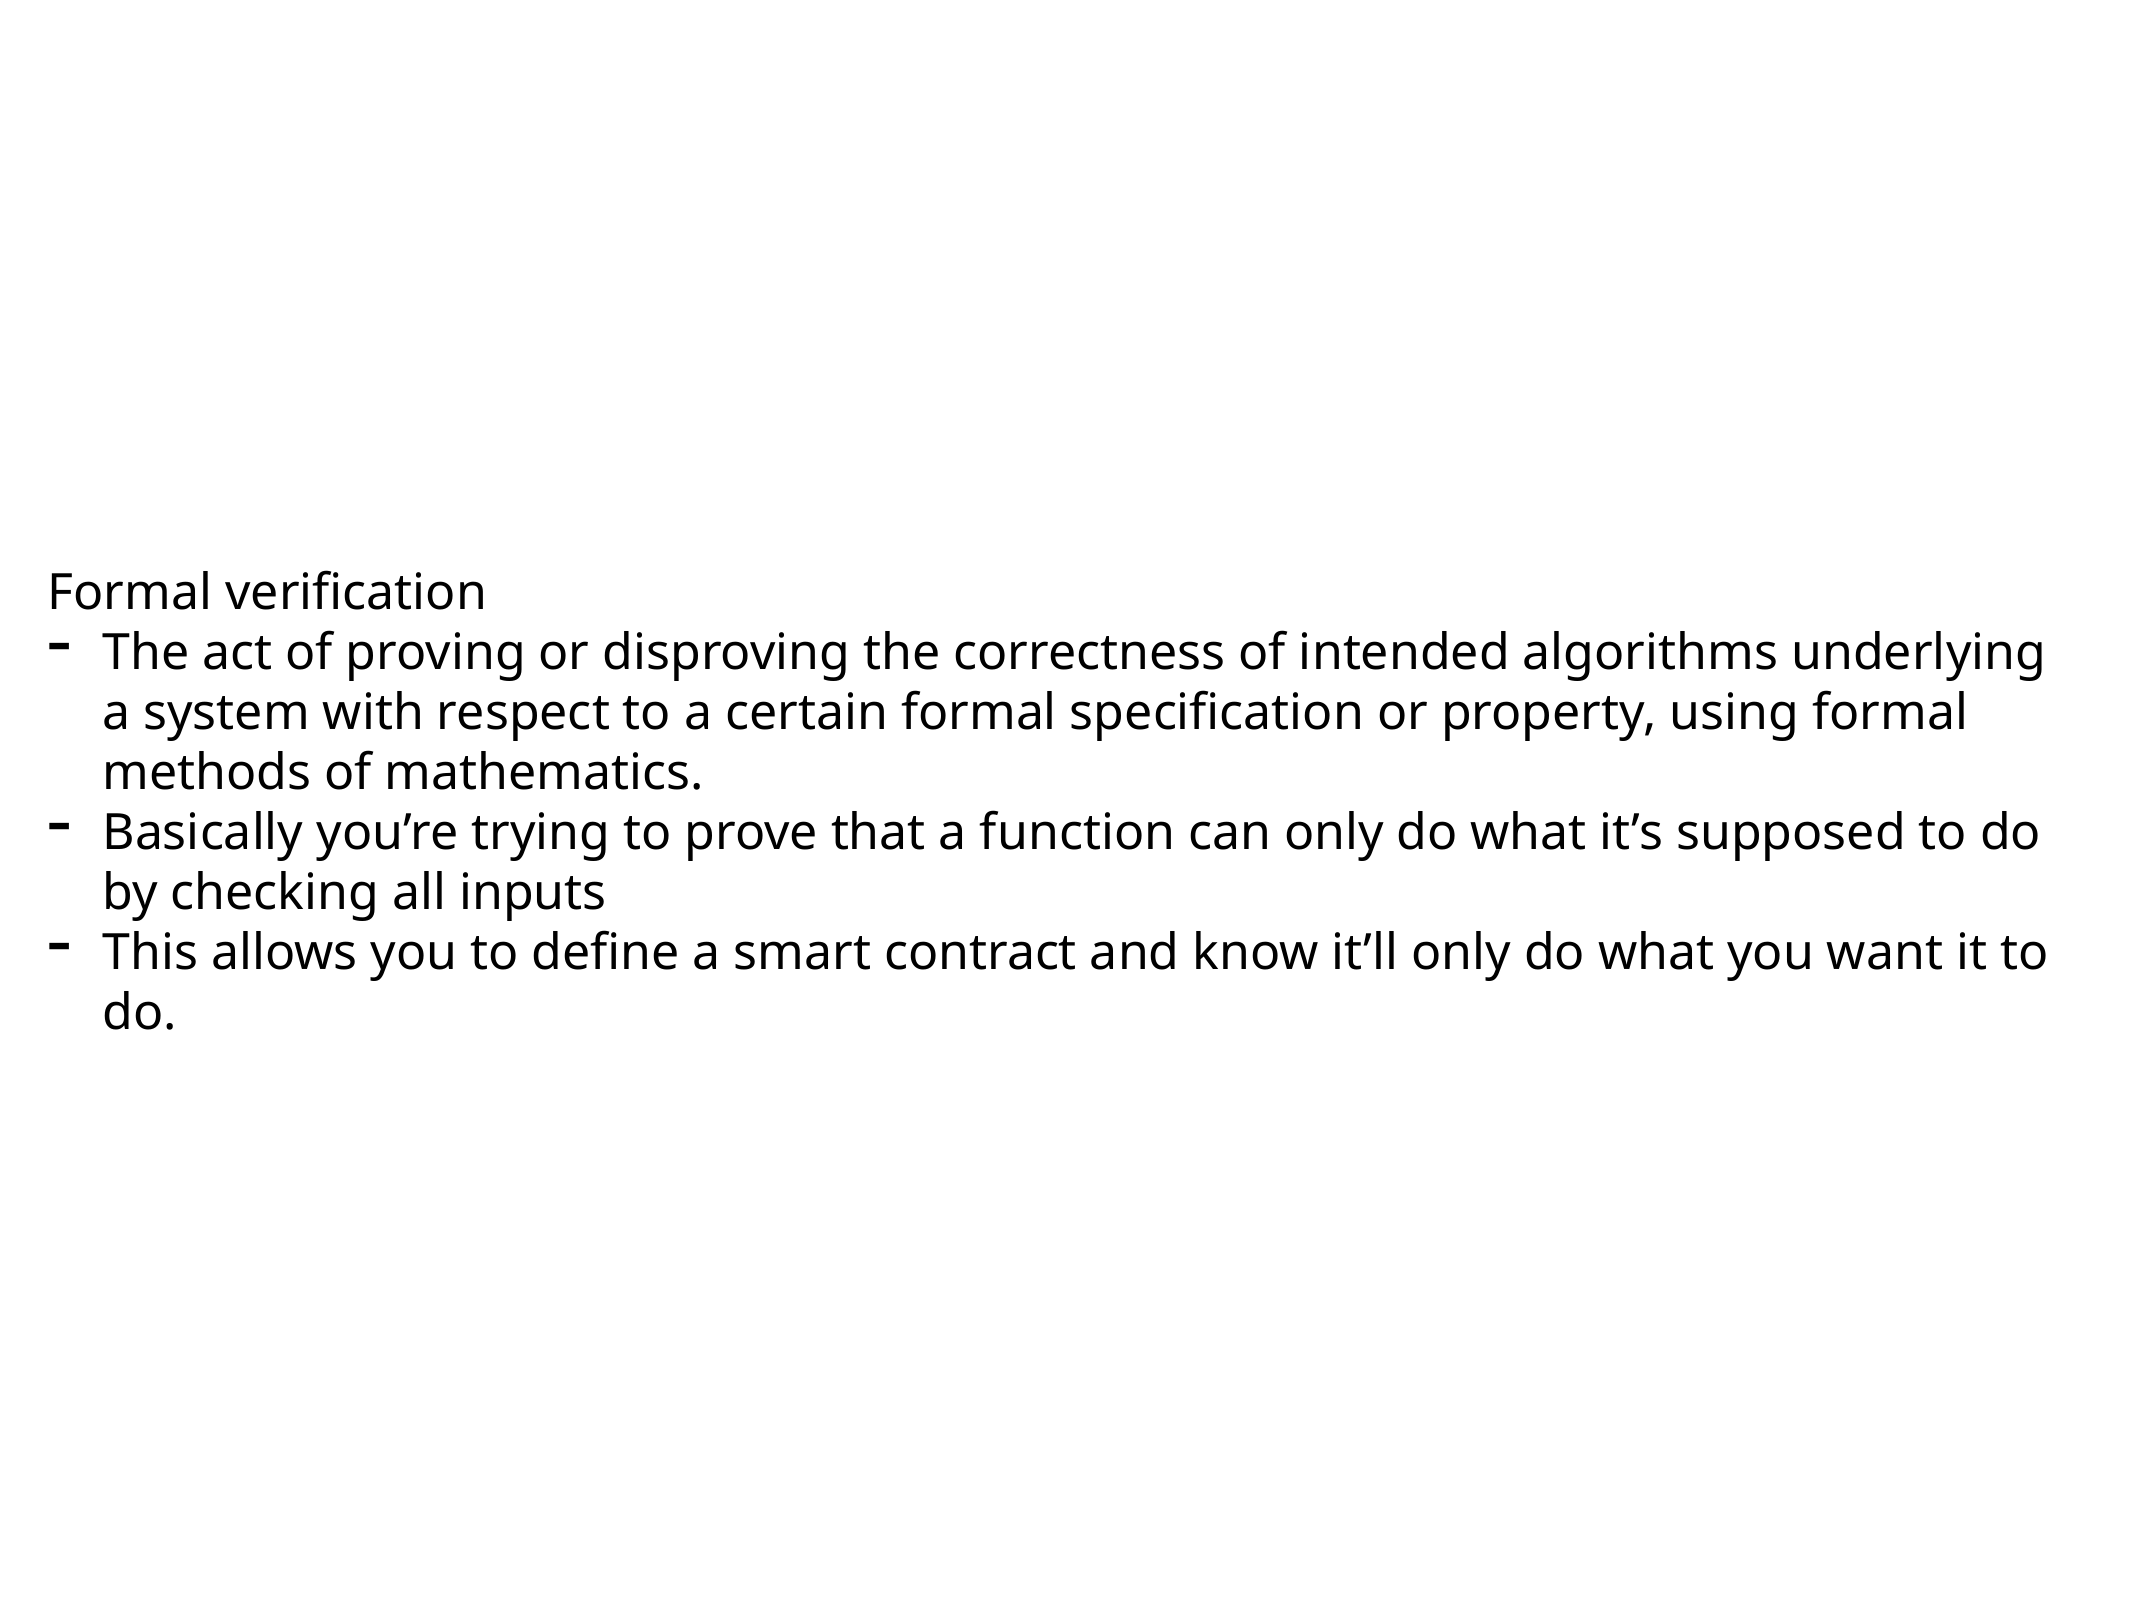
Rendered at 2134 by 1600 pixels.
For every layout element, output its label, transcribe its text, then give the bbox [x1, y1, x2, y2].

text_box Formal verification The act of proving or disproving the correctness of intended algorithms underlying a system with respect to a certain formal specification or property, using formal methods of mathematics. Basically you’re trying to prove that a function can only do what it’s supposed to do by checking all inputs This allows you to define a smart contract and know it’ll only do what you want it to do. [39, 551, 2094, 1049]
